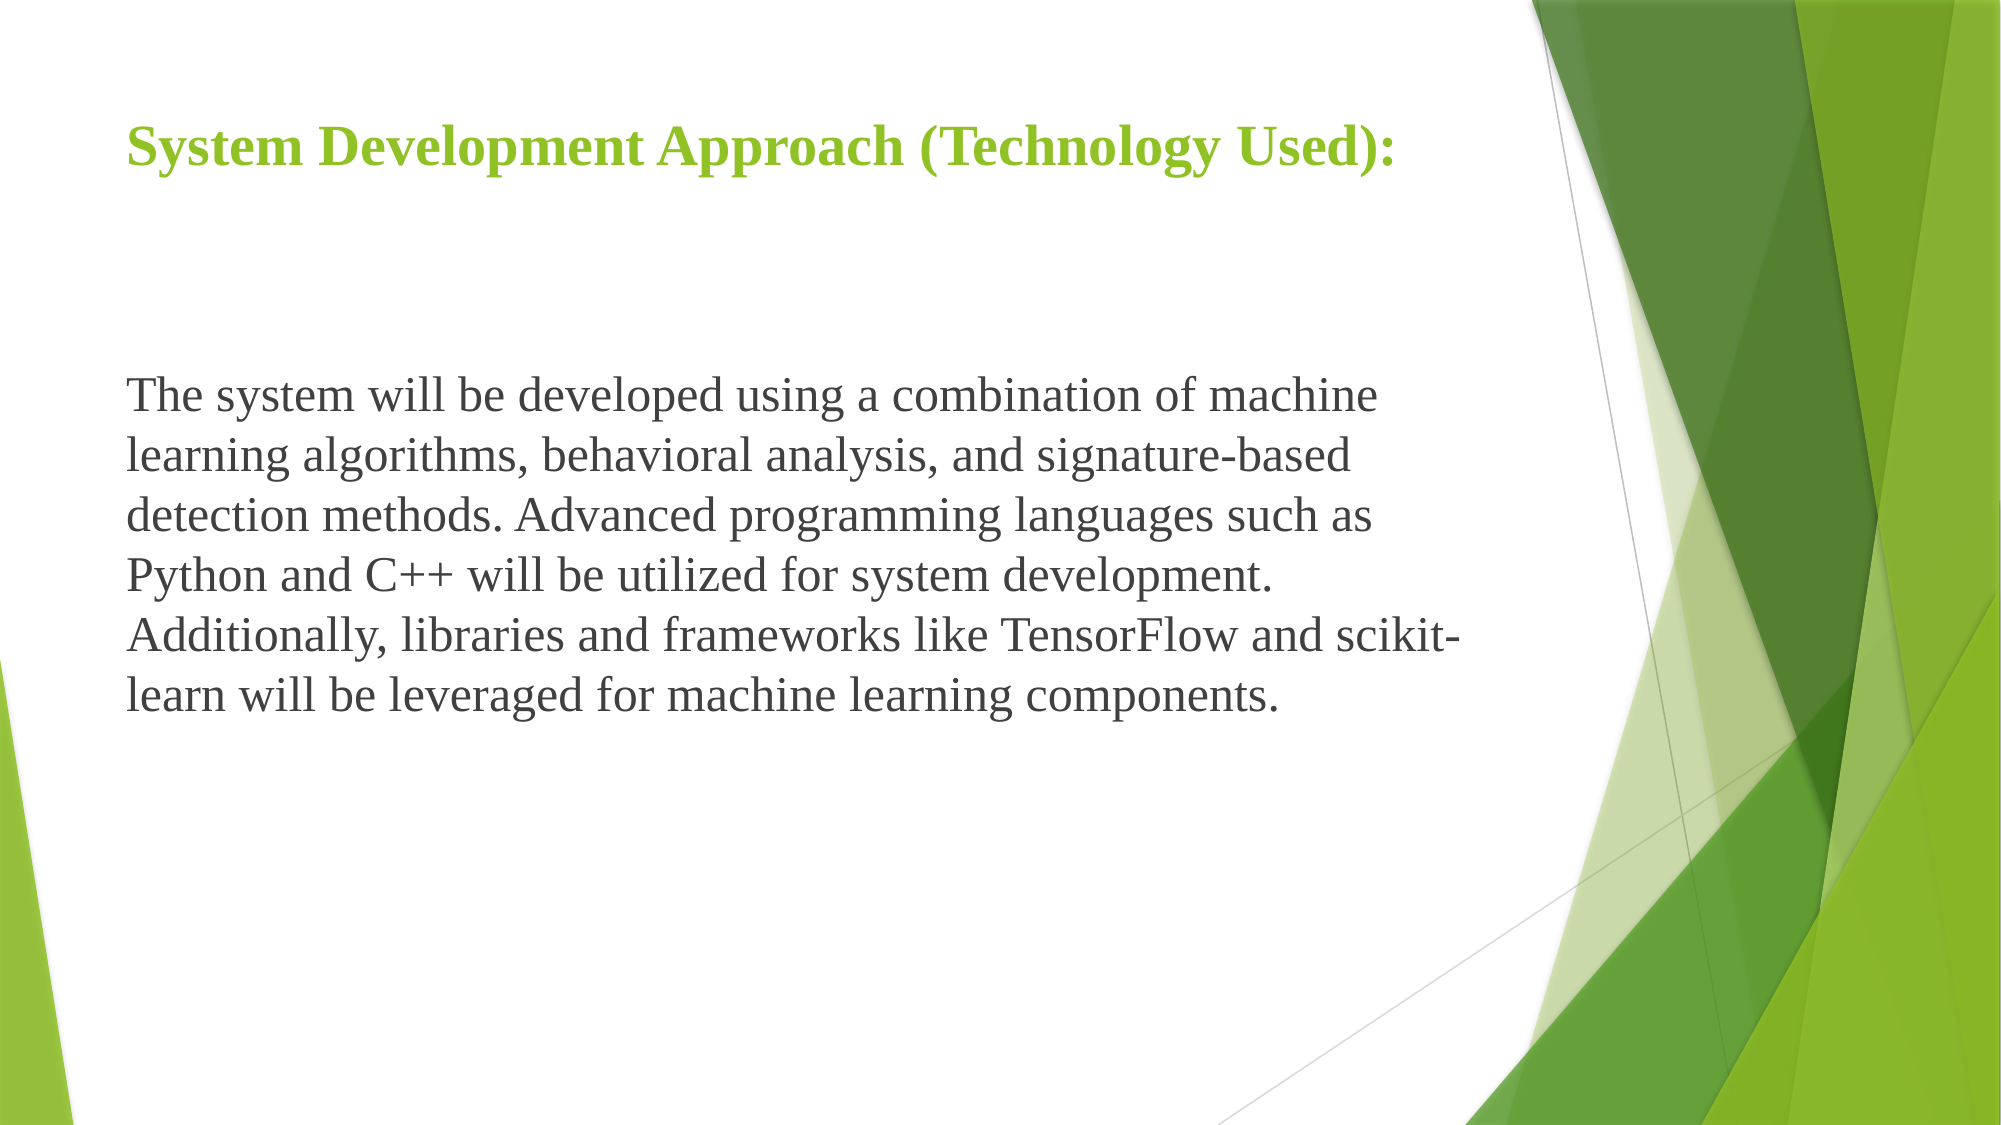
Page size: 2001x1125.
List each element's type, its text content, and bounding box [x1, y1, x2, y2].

title System Development Approach (Technology Used): [111, 99, 1522, 317]
list The system will be developed using a combination of machine learning algorithms, behavioral analysis, and signature-based detection methods. Advanced programming languages such as Python and C++ will be utilized for system development. Additionally, libraries and frameworks like TensorFlow and scikit-learn will be leveraged for machine learning components. [111, 354, 1522, 992]
